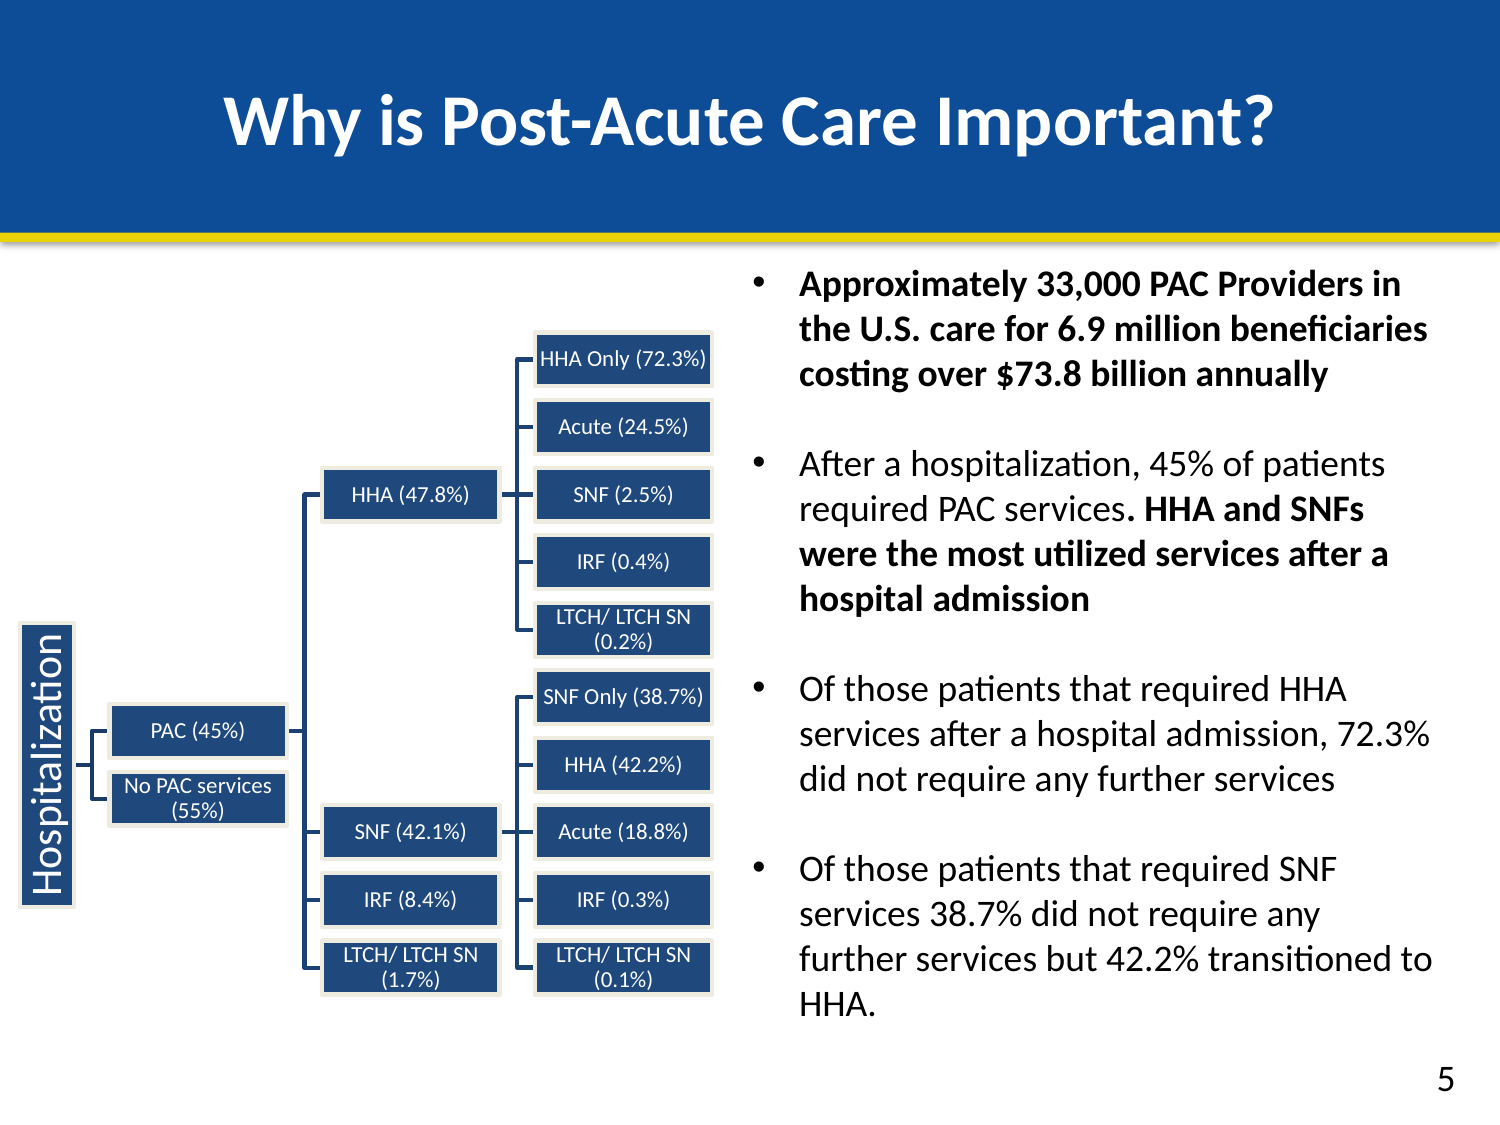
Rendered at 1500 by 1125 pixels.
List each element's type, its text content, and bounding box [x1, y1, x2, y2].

text_box Approximately 33,000 PAC Providers in the U.S. care for 6.9 million beneficiaries costing over $73.8 billion annually After a hospitalization, 45% of patients required PAC services. HHA and SNFs were the most utilized services after a hospital admission Of those patients that required HHA services after a hospital admission, 72.3% did not require any further services Of those patients that required SNF services 38.7% did not require any further services but 42.2% transitioned to HHA. [737, 251, 1450, 1032]
slide_number 5 [1308, 1046, 1471, 1107]
title Why is Post-Acute Care Important? [0, 0, 1500, 233]
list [19, 251, 713, 1076]
